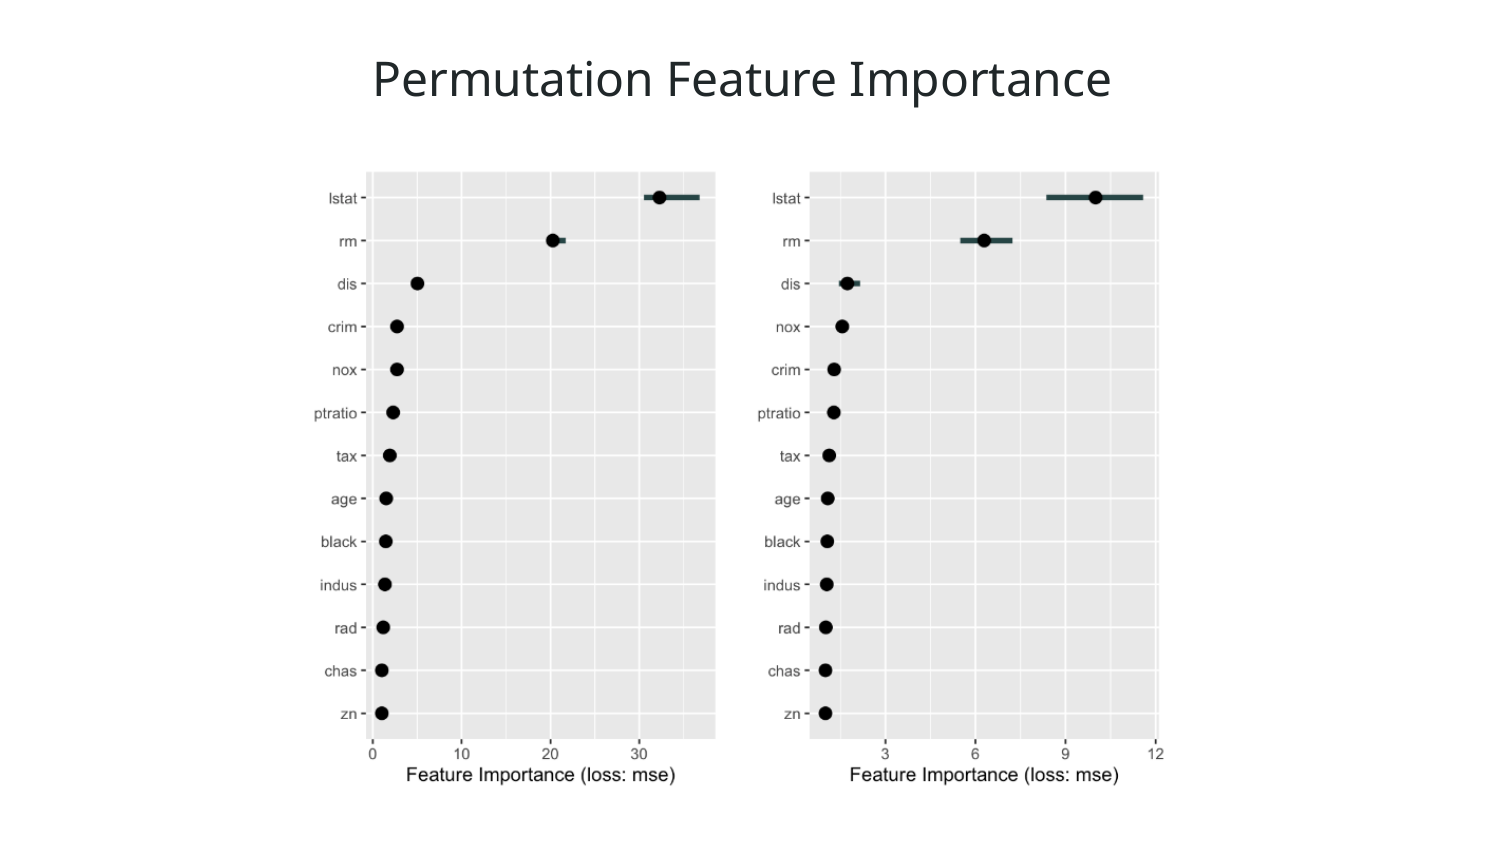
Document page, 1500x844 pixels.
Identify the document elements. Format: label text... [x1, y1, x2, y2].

text_box Permutation Feature Importance [357, 34, 1143, 129]
picture [307, 159, 1193, 798]
